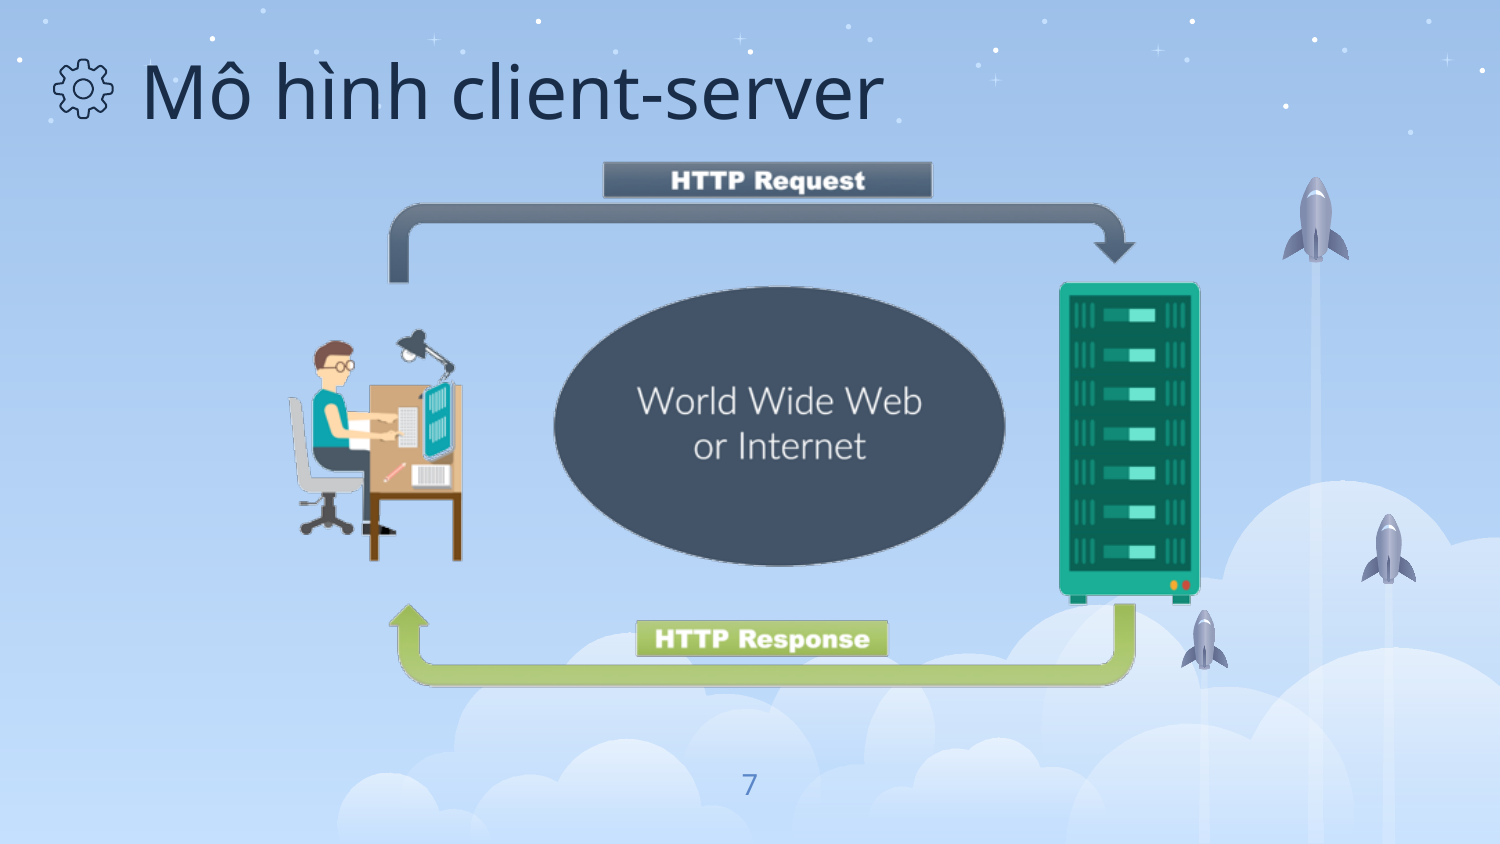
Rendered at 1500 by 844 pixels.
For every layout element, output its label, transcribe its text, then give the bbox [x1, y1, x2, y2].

slide_number 7 [705, 754, 795, 819]
picture [273, 147, 1227, 697]
title Mô hình client-server [140, 70, 1165, 136]
